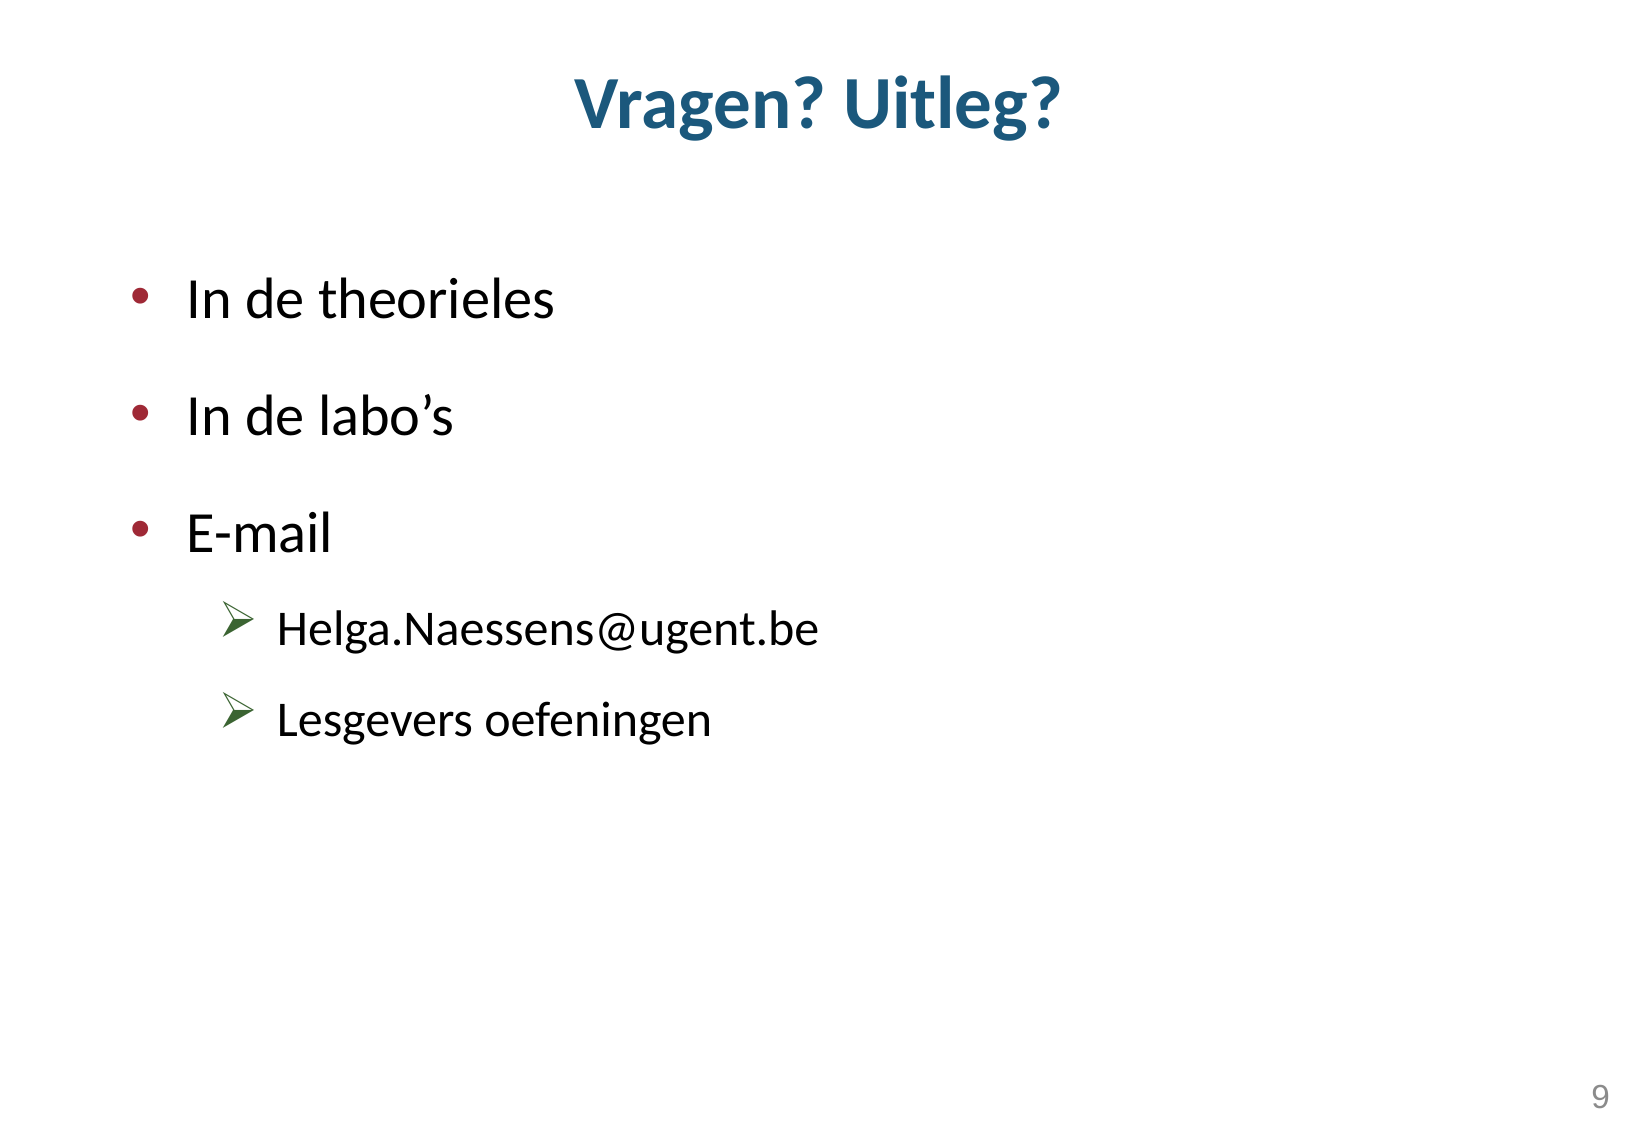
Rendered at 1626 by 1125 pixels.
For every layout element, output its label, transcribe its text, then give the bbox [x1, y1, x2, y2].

slide_number 9 [1245, 1065, 1625, 1125]
title Vragen? Uitleg? [81, 25, 1557, 173]
list In de theorieles In de labo’s E-mail Helga.Naessens@ugent.be Lesgevers oefeningen [115, 243, 1339, 951]
